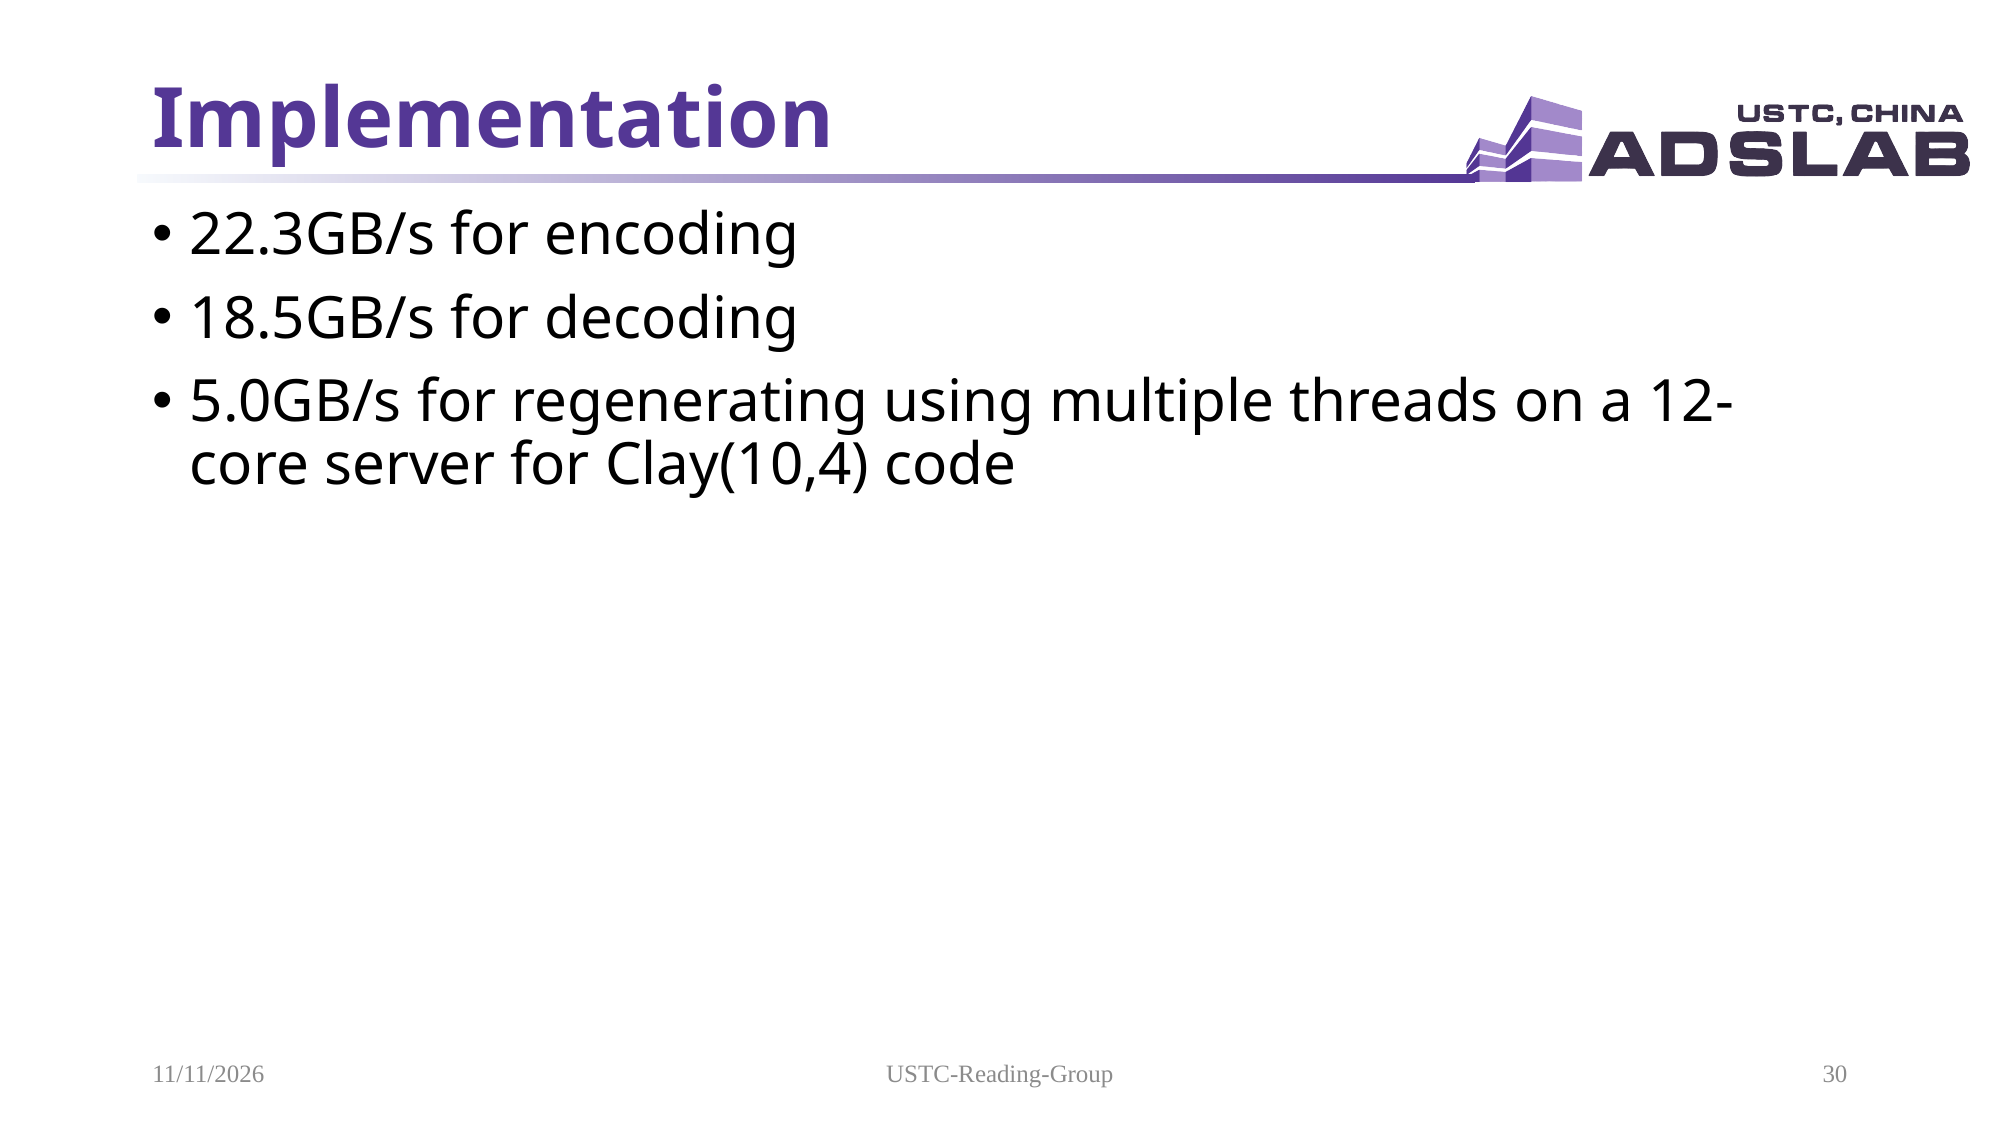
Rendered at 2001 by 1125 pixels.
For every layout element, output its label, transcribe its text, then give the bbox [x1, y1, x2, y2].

picture [1470, 93, 1976, 183]
slide_number 30 [1412, 1042, 1863, 1103]
footer USTC-Reading-Group [662, 1042, 1338, 1103]
title Implementation [137, 63, 1863, 177]
list 22.3GB/s for encoding 18.5GB/s for decoding 5.0GB/s for regenerating using multiple threads on a 12-core server for Clay(10,4) code [137, 196, 1863, 1011]
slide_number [137, 1042, 588, 1103]
